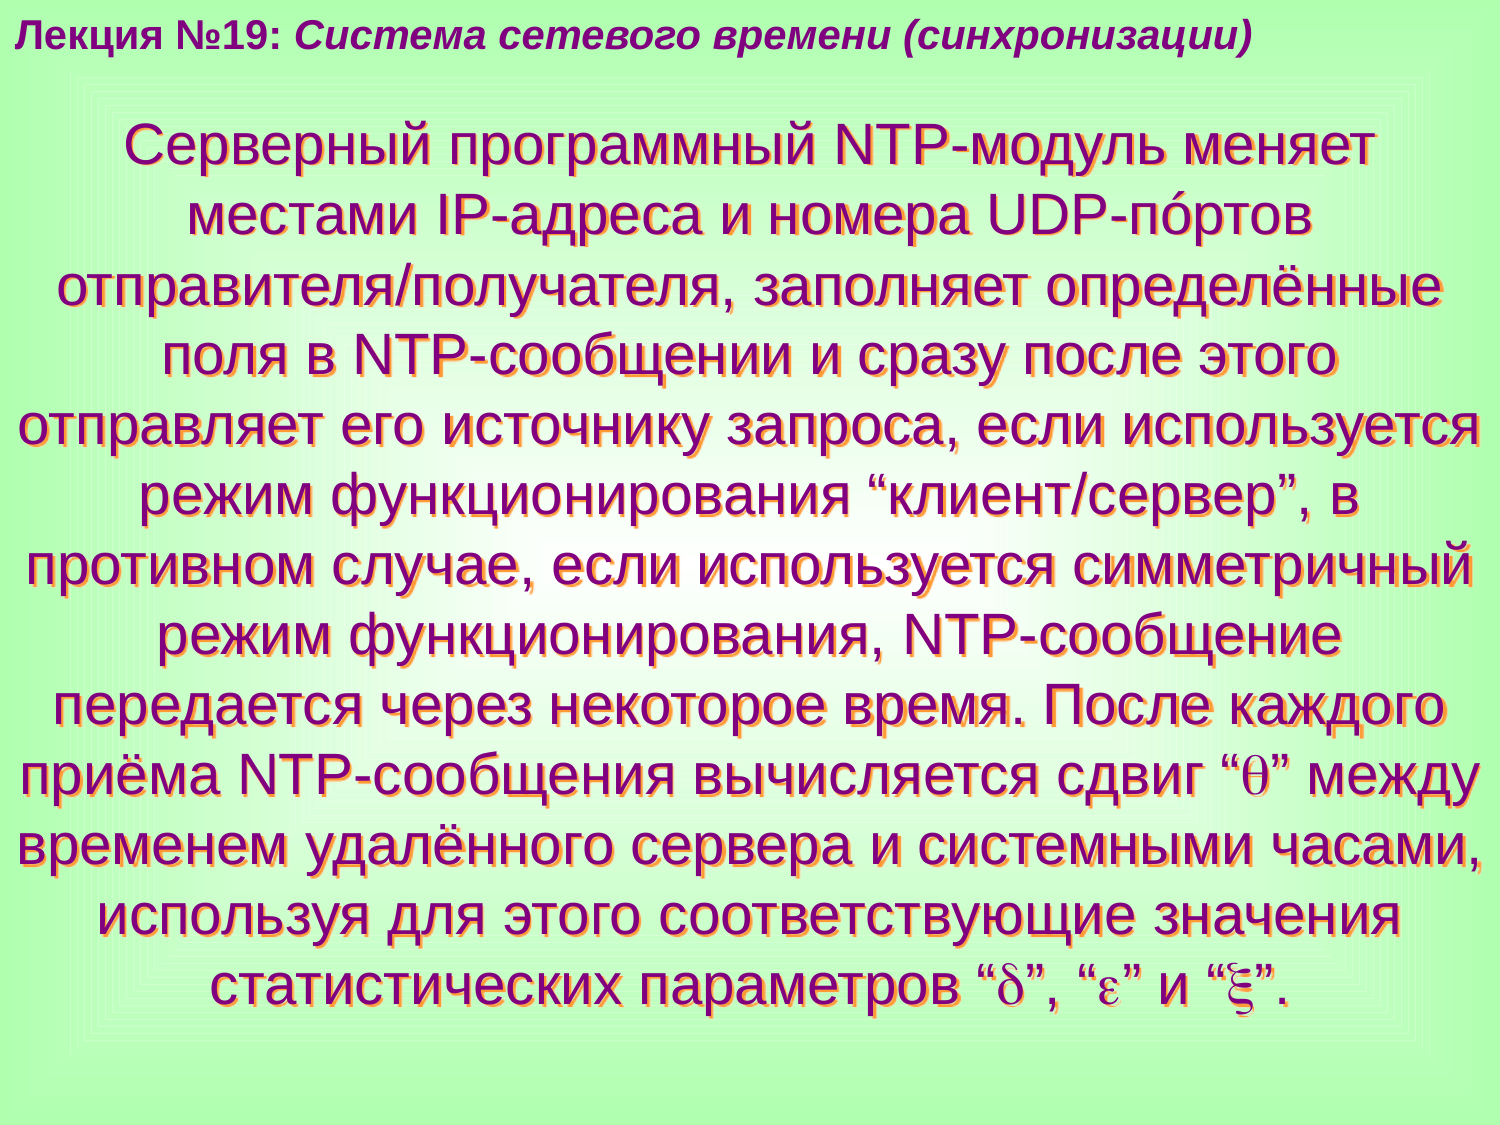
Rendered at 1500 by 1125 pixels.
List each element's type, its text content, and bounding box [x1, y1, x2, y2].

text_box Лекция №19: Система сетевого времени (синхронизации) [0, 0, 1500, 65]
text_box Серверный программный NTP-модуль меняет местами IP-адреса и номера UDP-пóртов отправителя/получателя, заполняет определённые поля в NTP-сообщении и сразу после этого отправляет его источнику запроса, если используется режим функционирования “клиент/сервер”, в противном случае, если используется симметричный режим функционирования, NTP-сообщение передается через некоторое время. После каждого приёма NTP-сообщения вычисляется сдвиг “” между временем удалённого сервера и системными часами, используя для этого соответствующие значения статистических параметров “”, “” и “”. [0, 99, 1500, 1024]
